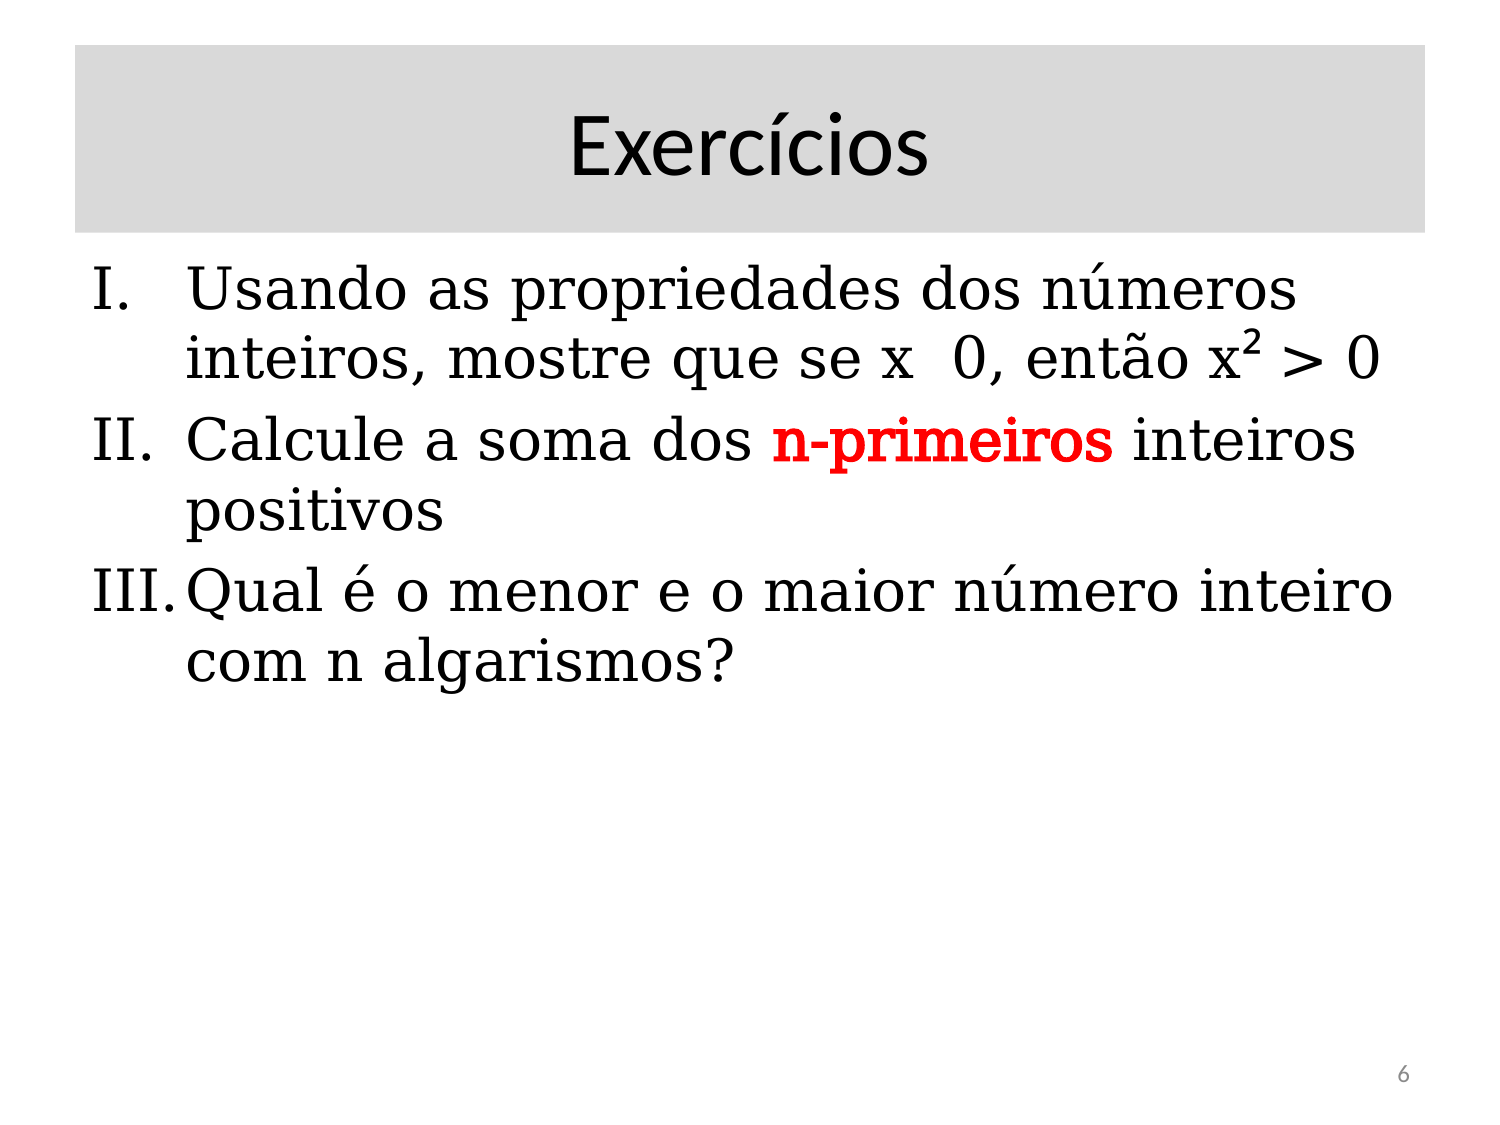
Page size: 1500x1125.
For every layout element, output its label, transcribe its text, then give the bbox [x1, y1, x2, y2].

title Exercícios [75, 45, 1425, 233]
slide_number 6 [1074, 1042, 1425, 1103]
